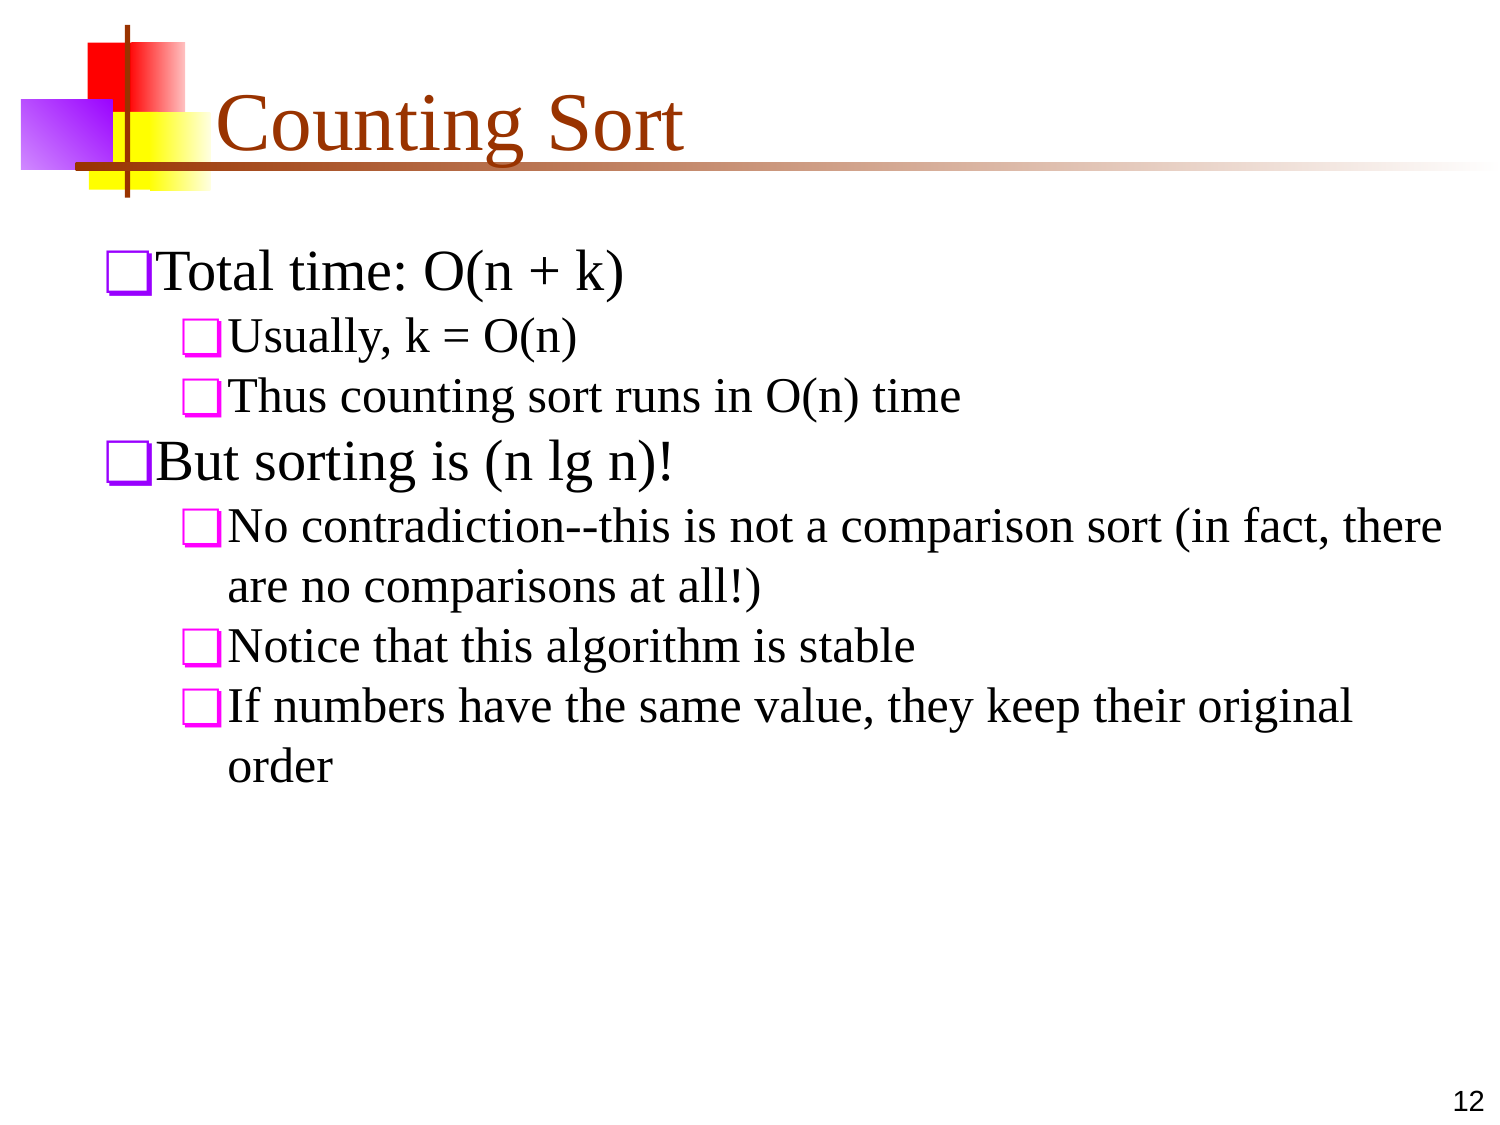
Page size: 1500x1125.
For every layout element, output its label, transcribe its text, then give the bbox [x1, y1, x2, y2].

slide_number ‹#› [1187, 1050, 1500, 1125]
title Counting Sort [200, 37, 1479, 175]
list Total time: O(n + k) Usually, k = O(n) Thus counting sort runs in O(n) time But sorting is (n lg n)! No contradiction--this is not a comparison sort (in fact, there are no comparisons at all!) Notice that this algorithm is stable If numbers have the same value, they keep their original order [62, 224, 1469, 1006]
